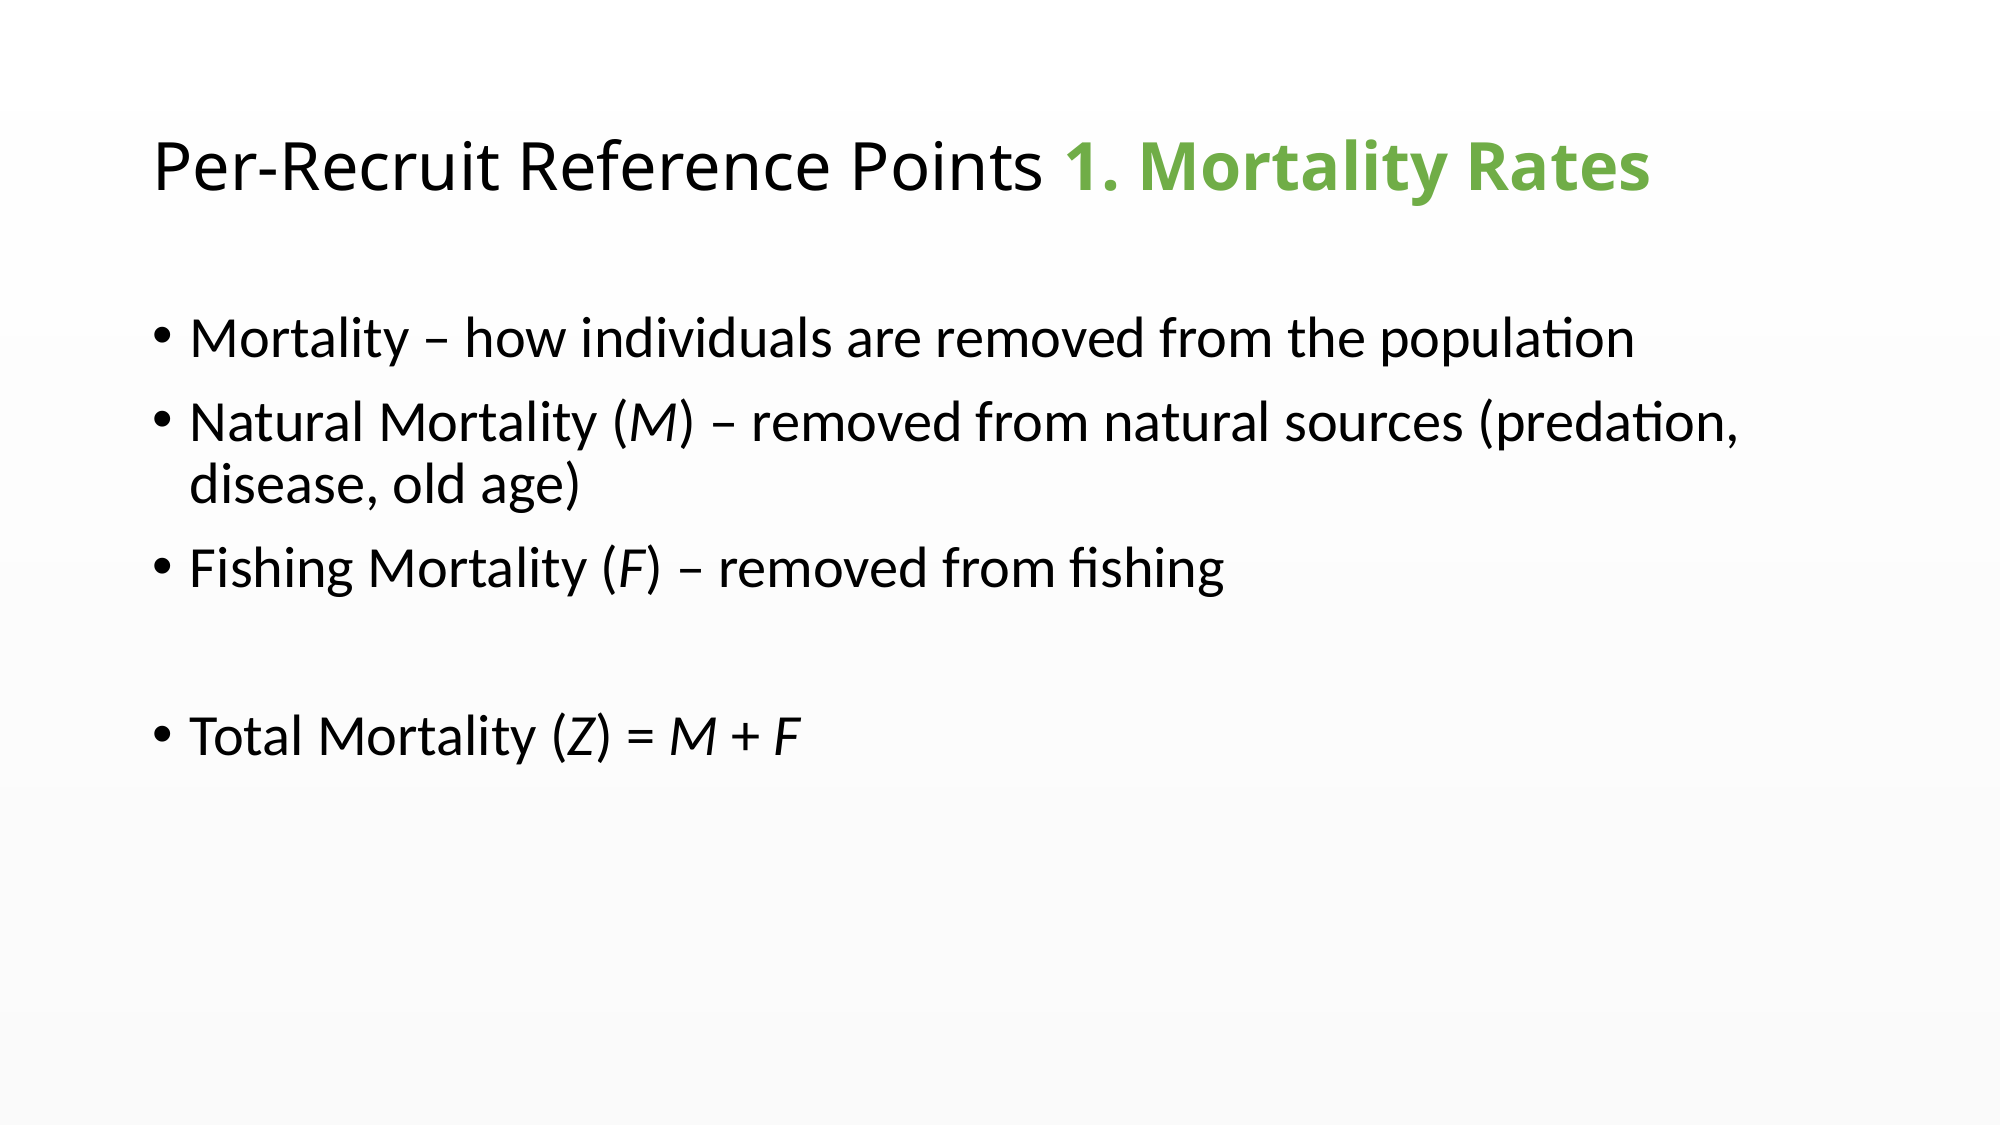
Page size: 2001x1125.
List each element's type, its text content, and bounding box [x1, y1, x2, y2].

list Mortality – how individuals are removed from the population Natural Mortality (M) – removed from natural sources (predation, disease, old age) Fishing Mortality (F) – removed from fishing Total Mortality (Z) = M + F [137, 299, 1863, 1014]
title Per-Recruit Reference Points 1. Mortality Rates [137, 59, 1863, 278]
